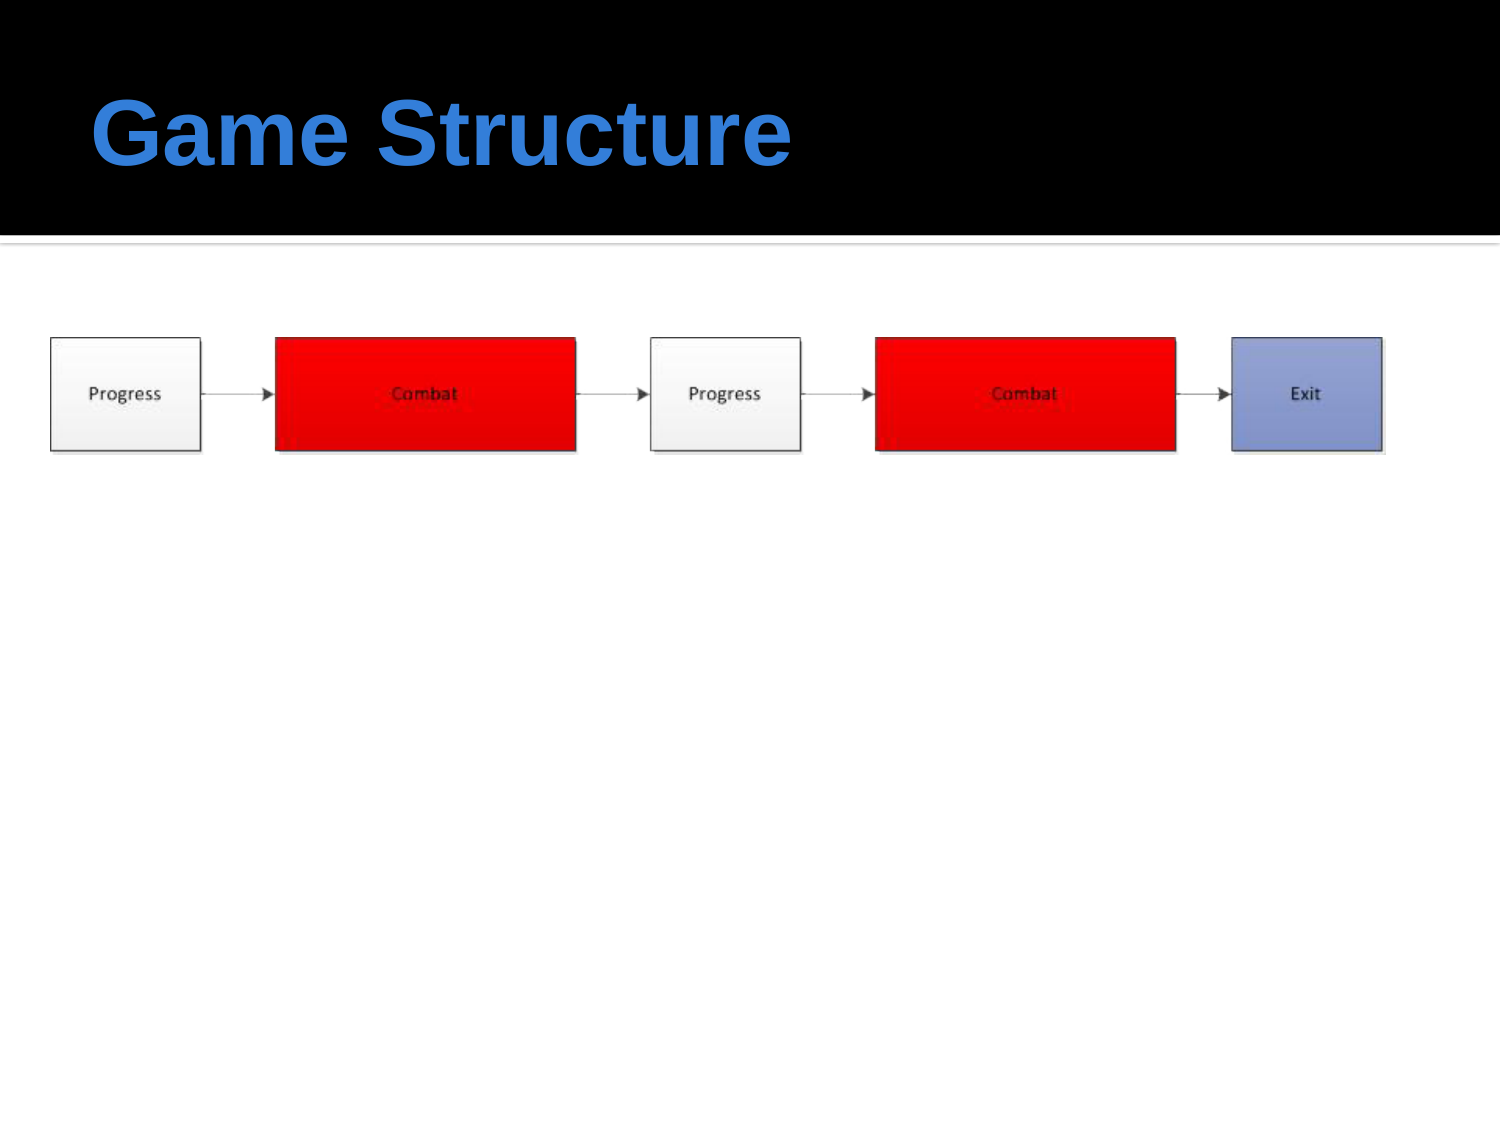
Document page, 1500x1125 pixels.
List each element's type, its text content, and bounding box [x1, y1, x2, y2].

picture [49, 337, 1386, 455]
title Game Structure [75, 25, 1425, 231]
